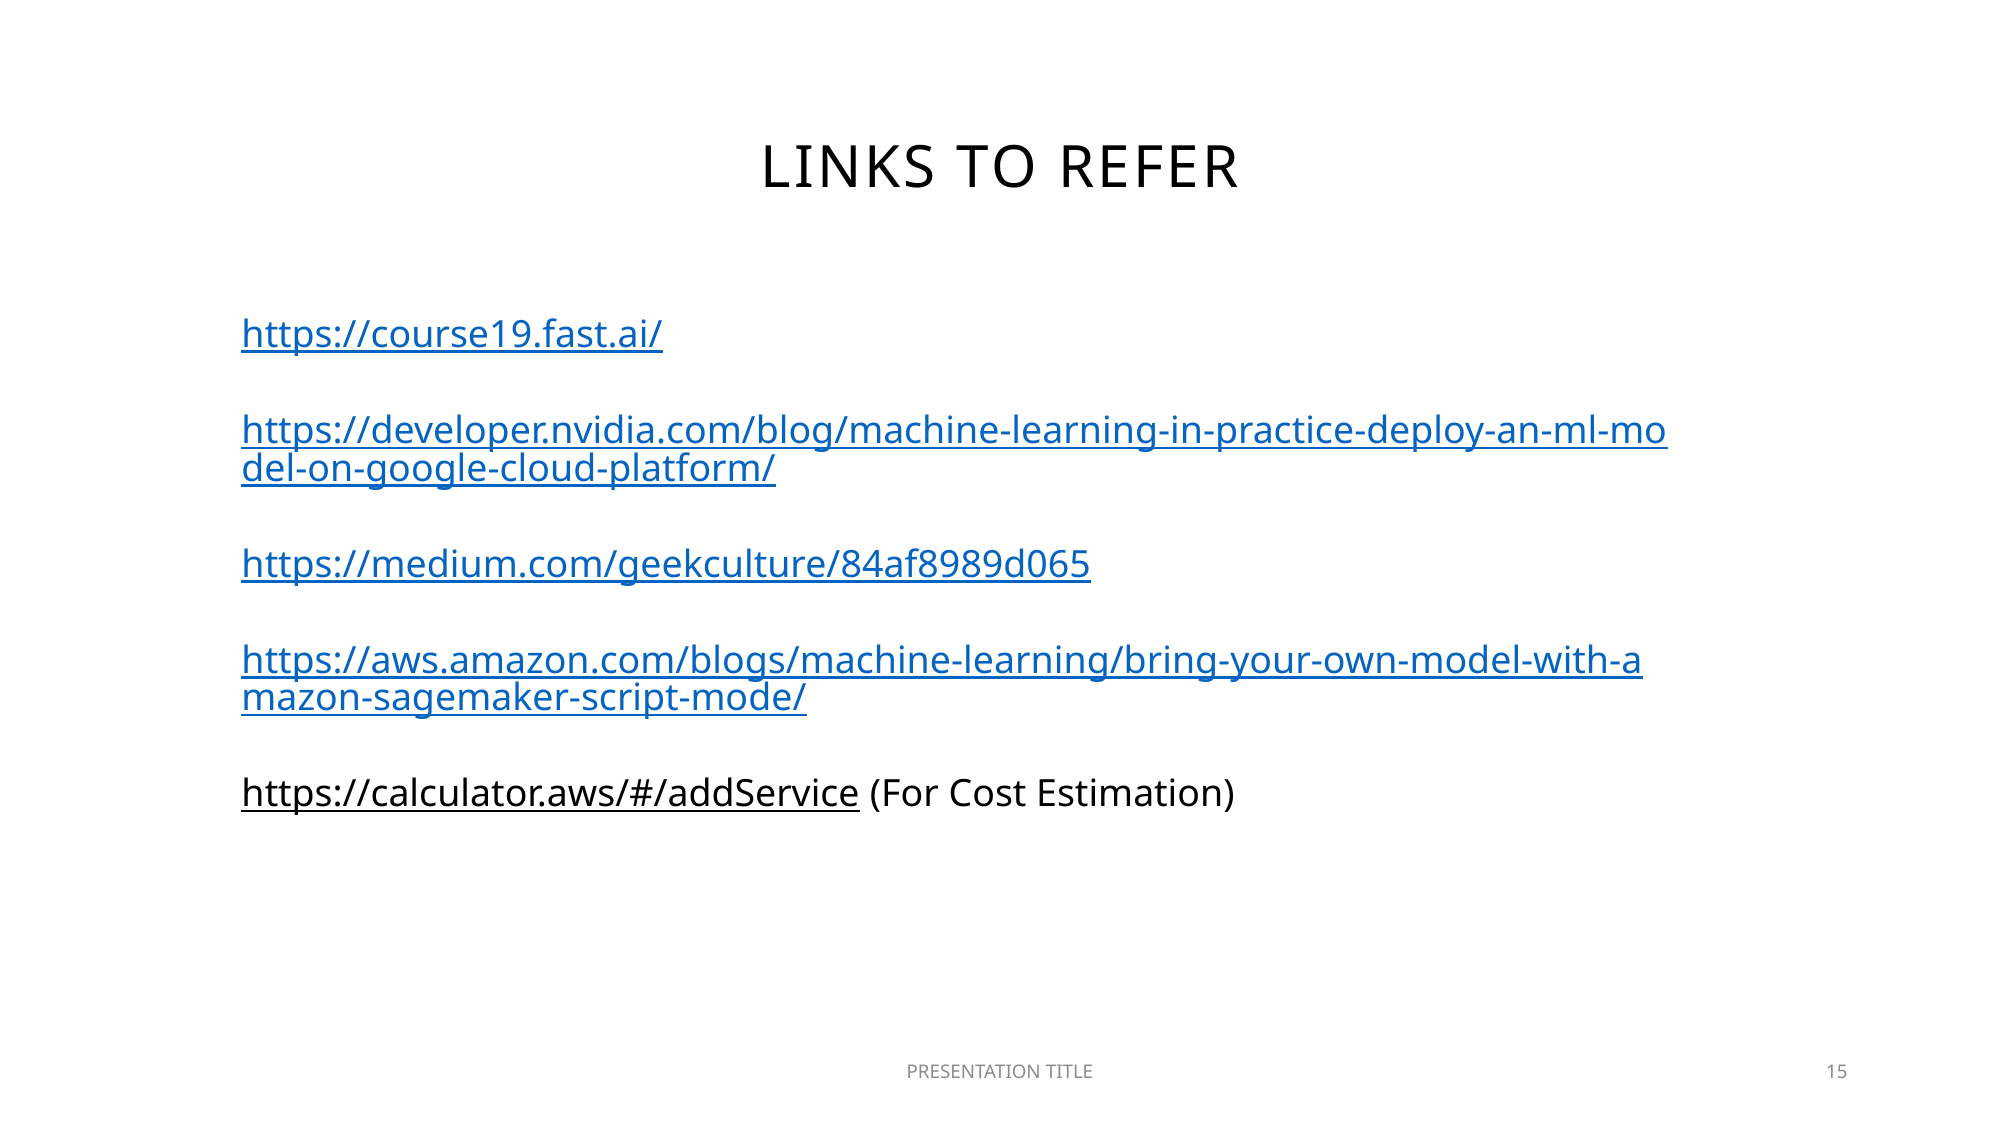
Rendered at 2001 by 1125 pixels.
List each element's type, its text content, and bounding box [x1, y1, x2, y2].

text_box https://course19.fast.ai/ https://developer.nvidia.com/blog/machine-learning-in-practice-deploy-an-ml-model-on-google-cloud-platform/ https://medium.com/geekculture/84af8989d065 https://aws.amazon.com/blogs/machine-learning/bring-your-own-model-with-amazon-sagemaker-script-mode/ https://calculator.aws/#/addService (For Cost Estimation) [226, 302, 1692, 753]
slide_number 15 [1412, 1042, 1863, 1103]
title Links to refer [137, 59, 1863, 278]
footer PRESENTATION TITLE [662, 1042, 1338, 1103]
